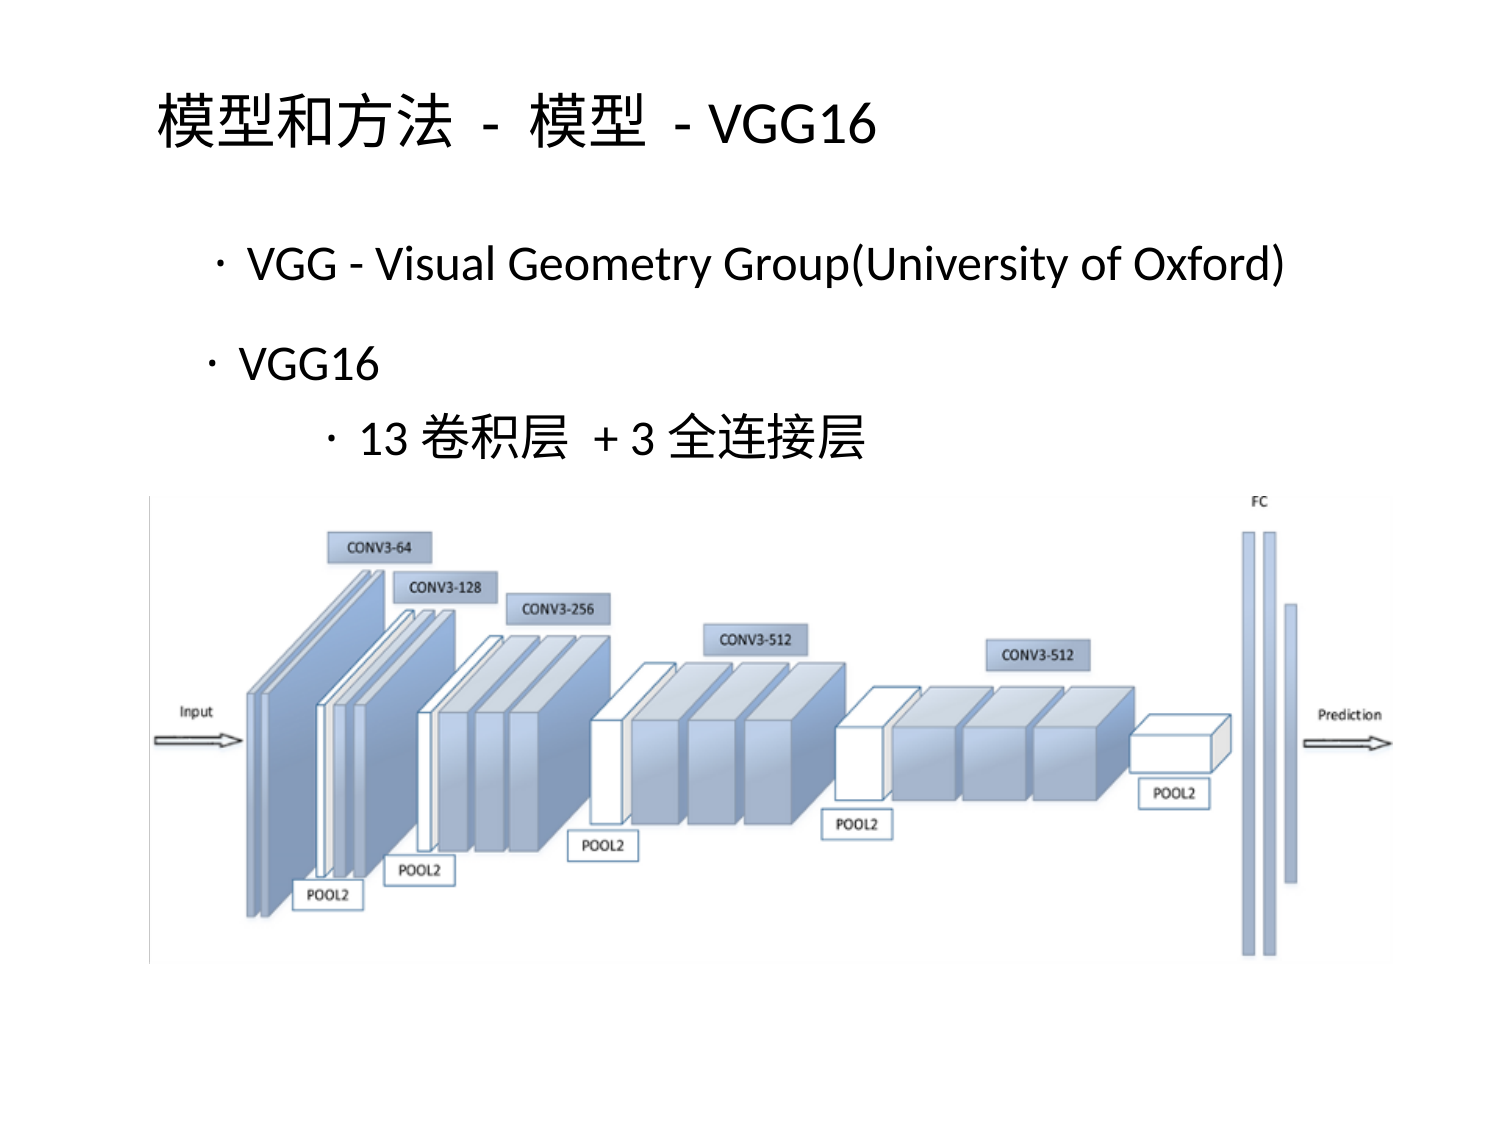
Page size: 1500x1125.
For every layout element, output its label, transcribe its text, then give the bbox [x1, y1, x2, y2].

text_box · VGG16 [182, 322, 395, 398]
picture [142, 496, 1393, 964]
text_box · VGG - Visual Geometry Group(University of Oxford) [190, 223, 1302, 298]
text_box · 13卷积层 + 3全连接层 [301, 398, 882, 474]
title 模型和方法 - 模型 - VGG16 [141, 84, 1355, 164]
